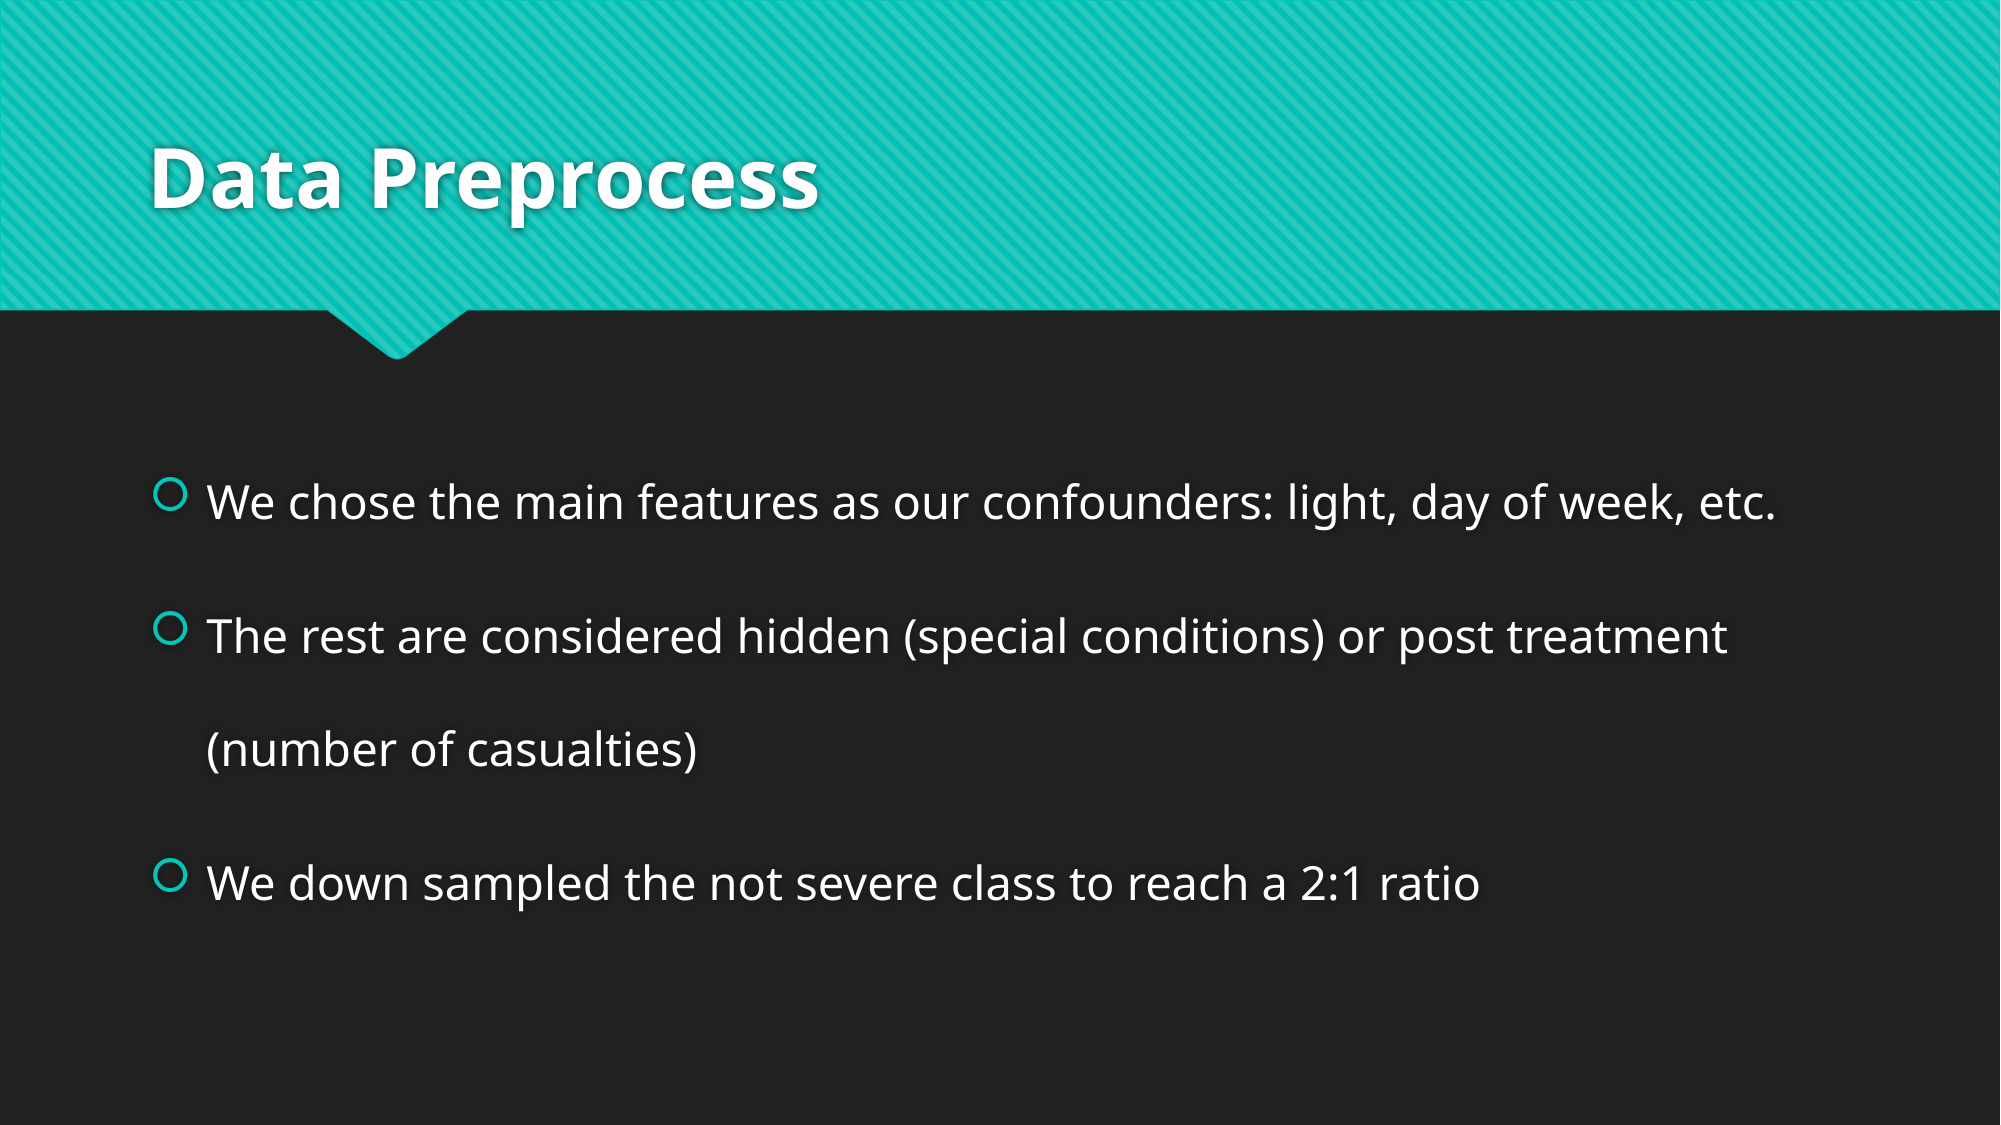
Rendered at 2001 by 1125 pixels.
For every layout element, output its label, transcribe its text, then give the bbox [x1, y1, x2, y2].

list We chose the main features as our confounders: light, day of week, etc. The rest are considered hidden (special conditions) or post treatment (number of casualties) We down sampled the not severe class to reach a 2:1 ratio [134, 364, 1866, 962]
title Data Preprocess [132, 73, 1868, 233]
